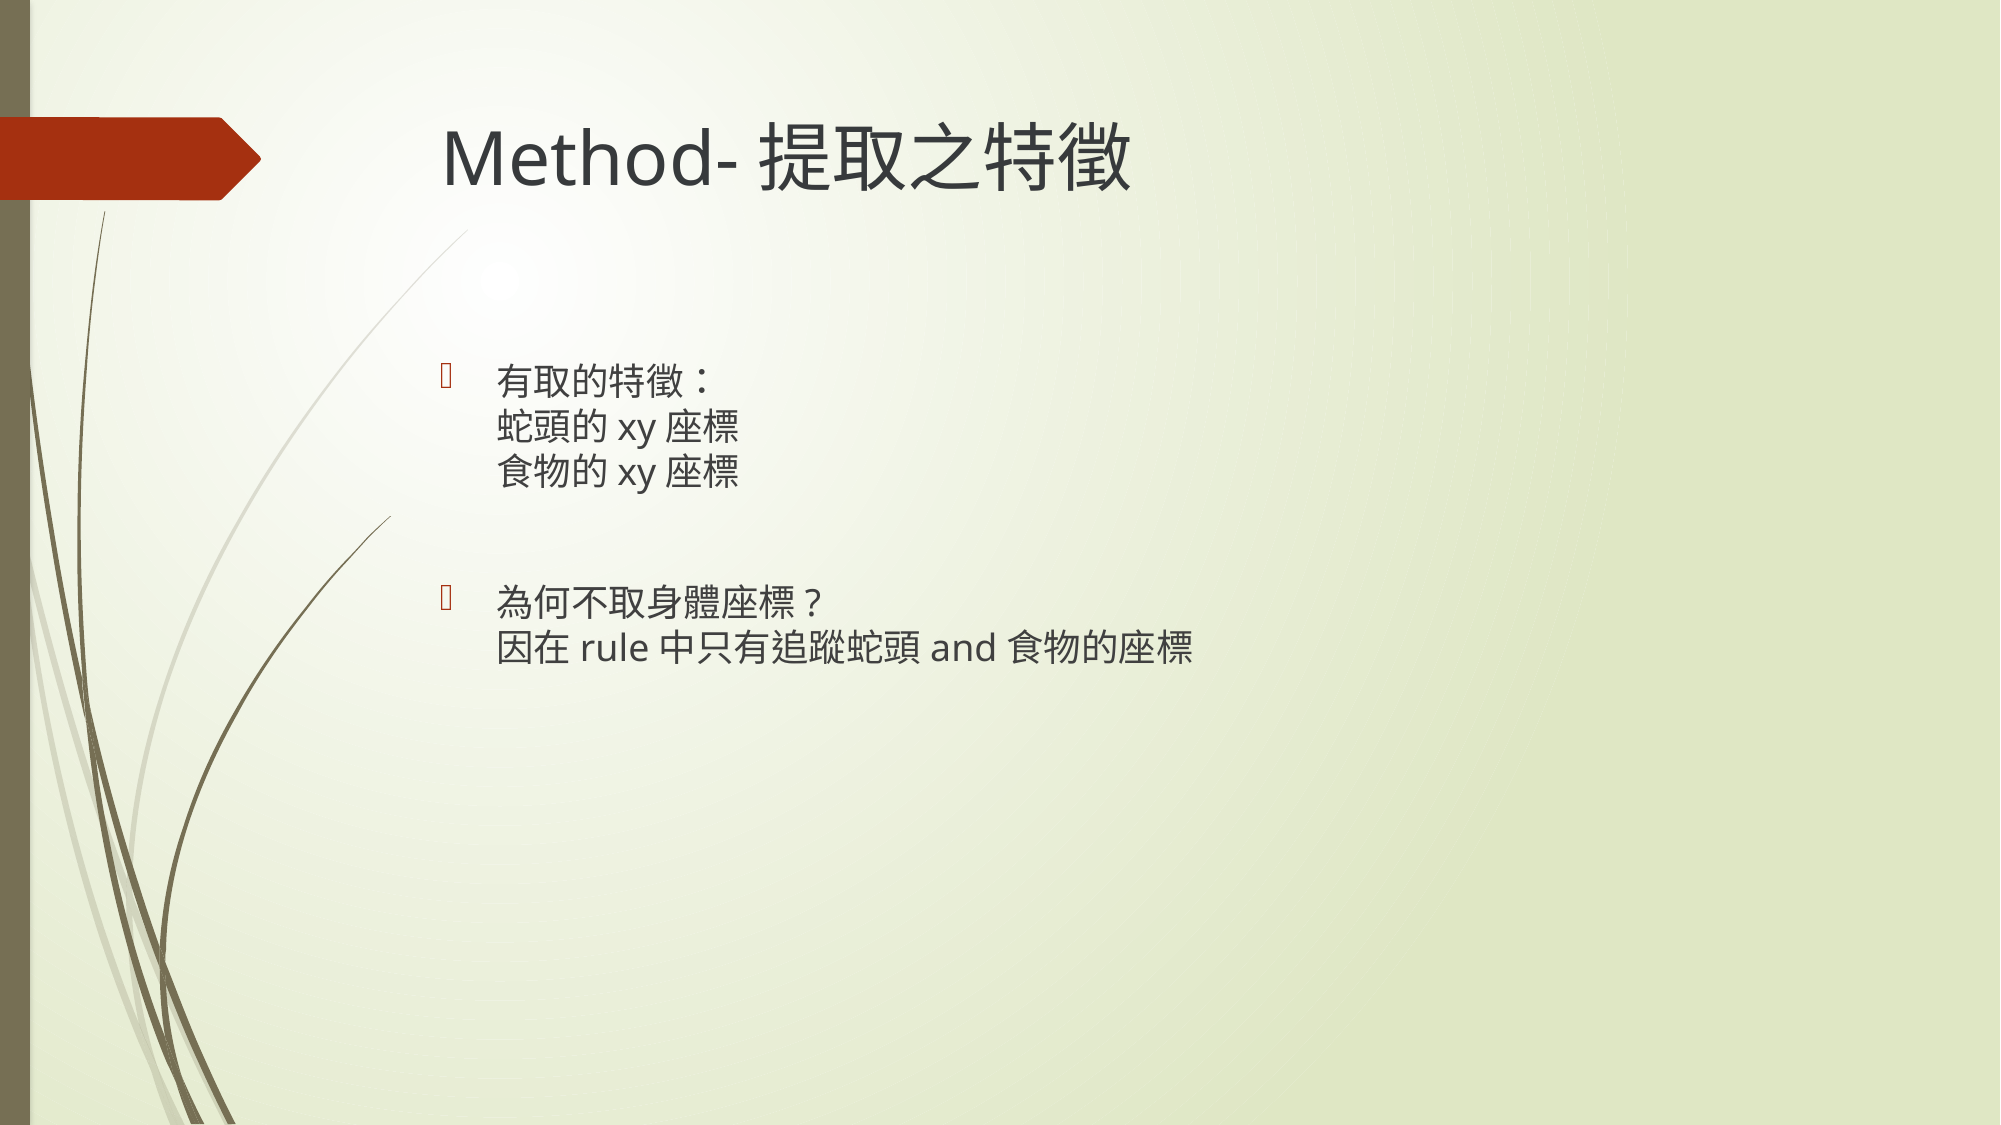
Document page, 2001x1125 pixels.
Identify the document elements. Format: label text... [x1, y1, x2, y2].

list 有取的特徵： 蛇頭的xy座標 食物的xy座標 為何不取身體座標? 因在rule中只有追蹤蛇頭and食物的座標 [424, 350, 1888, 970]
title Method-提取之特徵 [425, 102, 1888, 313]
